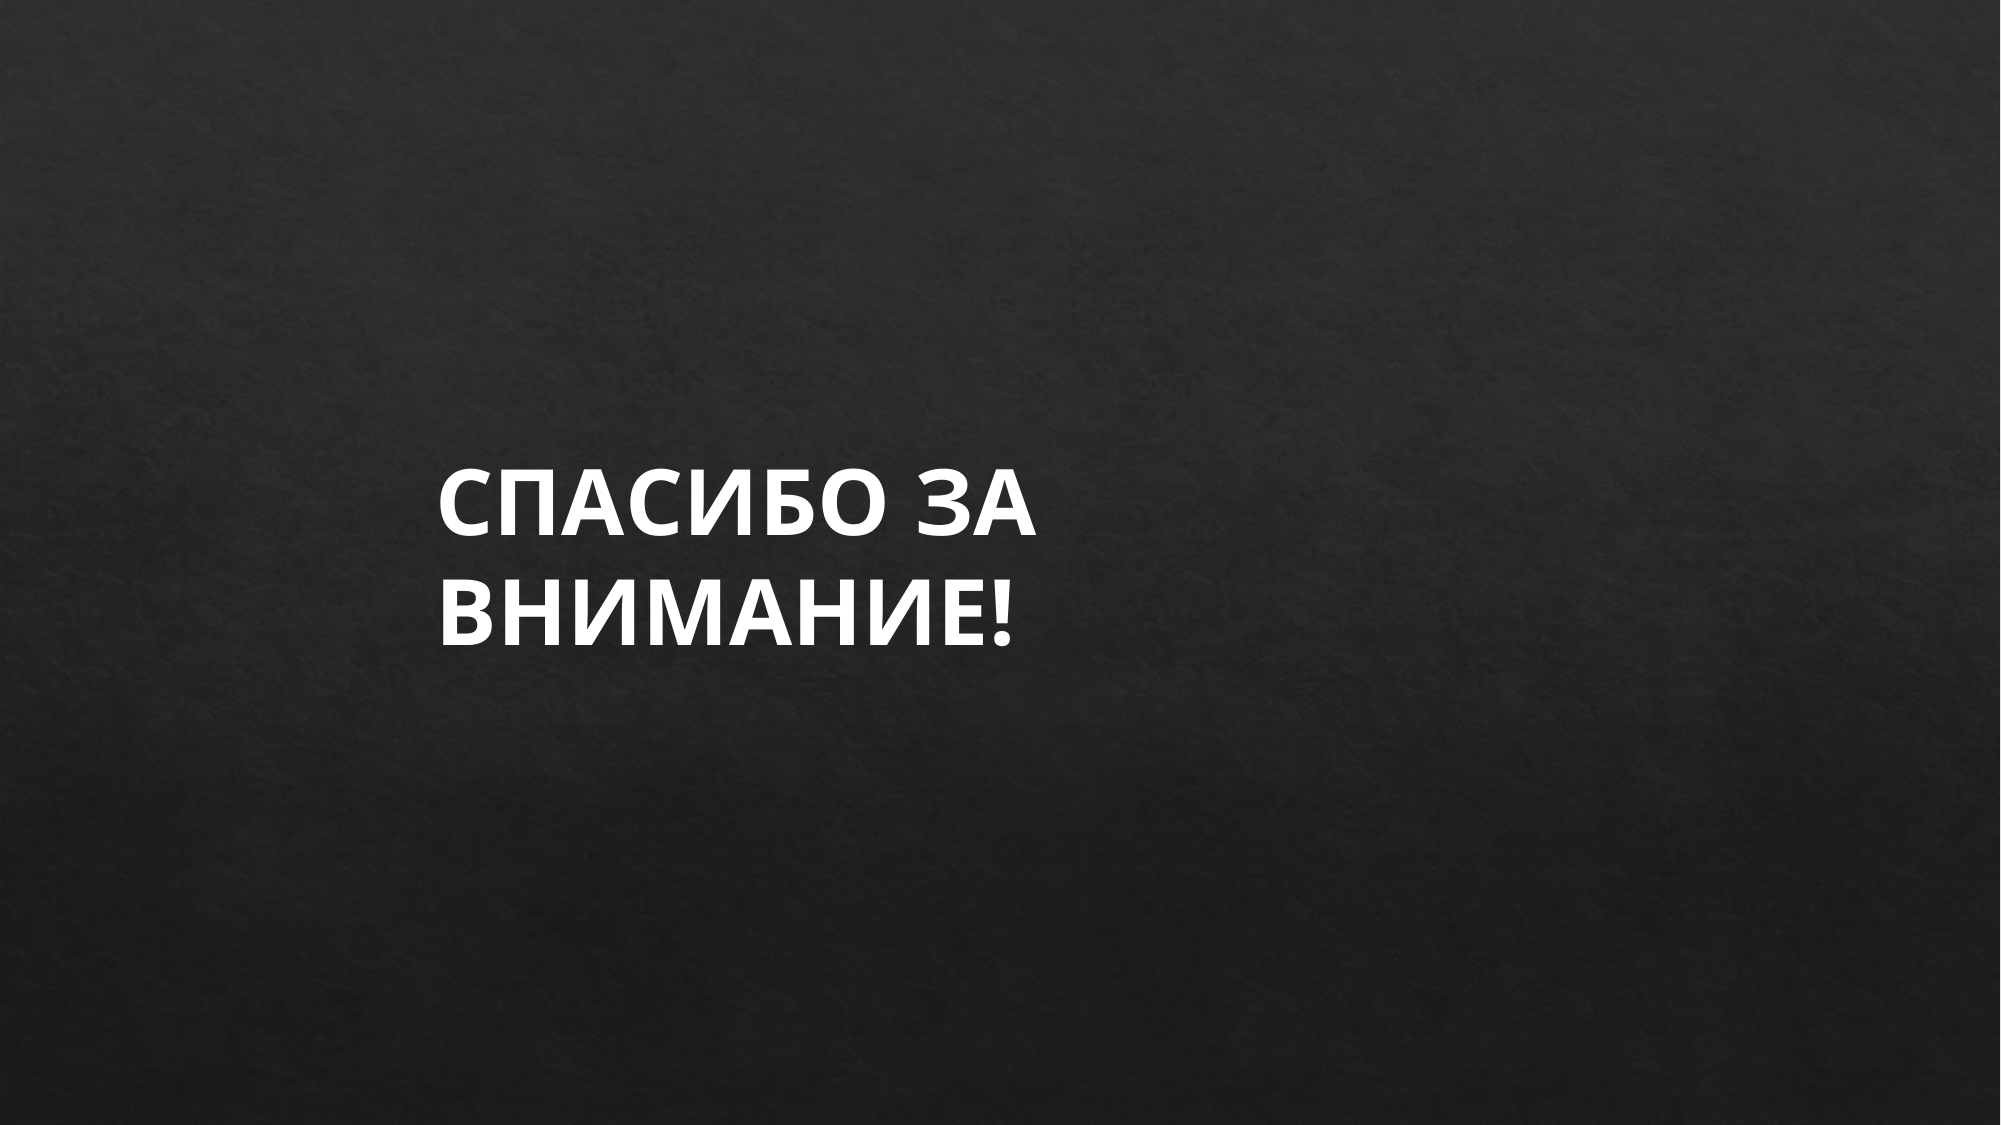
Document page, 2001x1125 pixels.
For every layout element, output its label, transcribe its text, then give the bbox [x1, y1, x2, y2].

text_box СПАСИБО ЗА ВНИМАНИЕ! [420, 436, 1580, 671]
